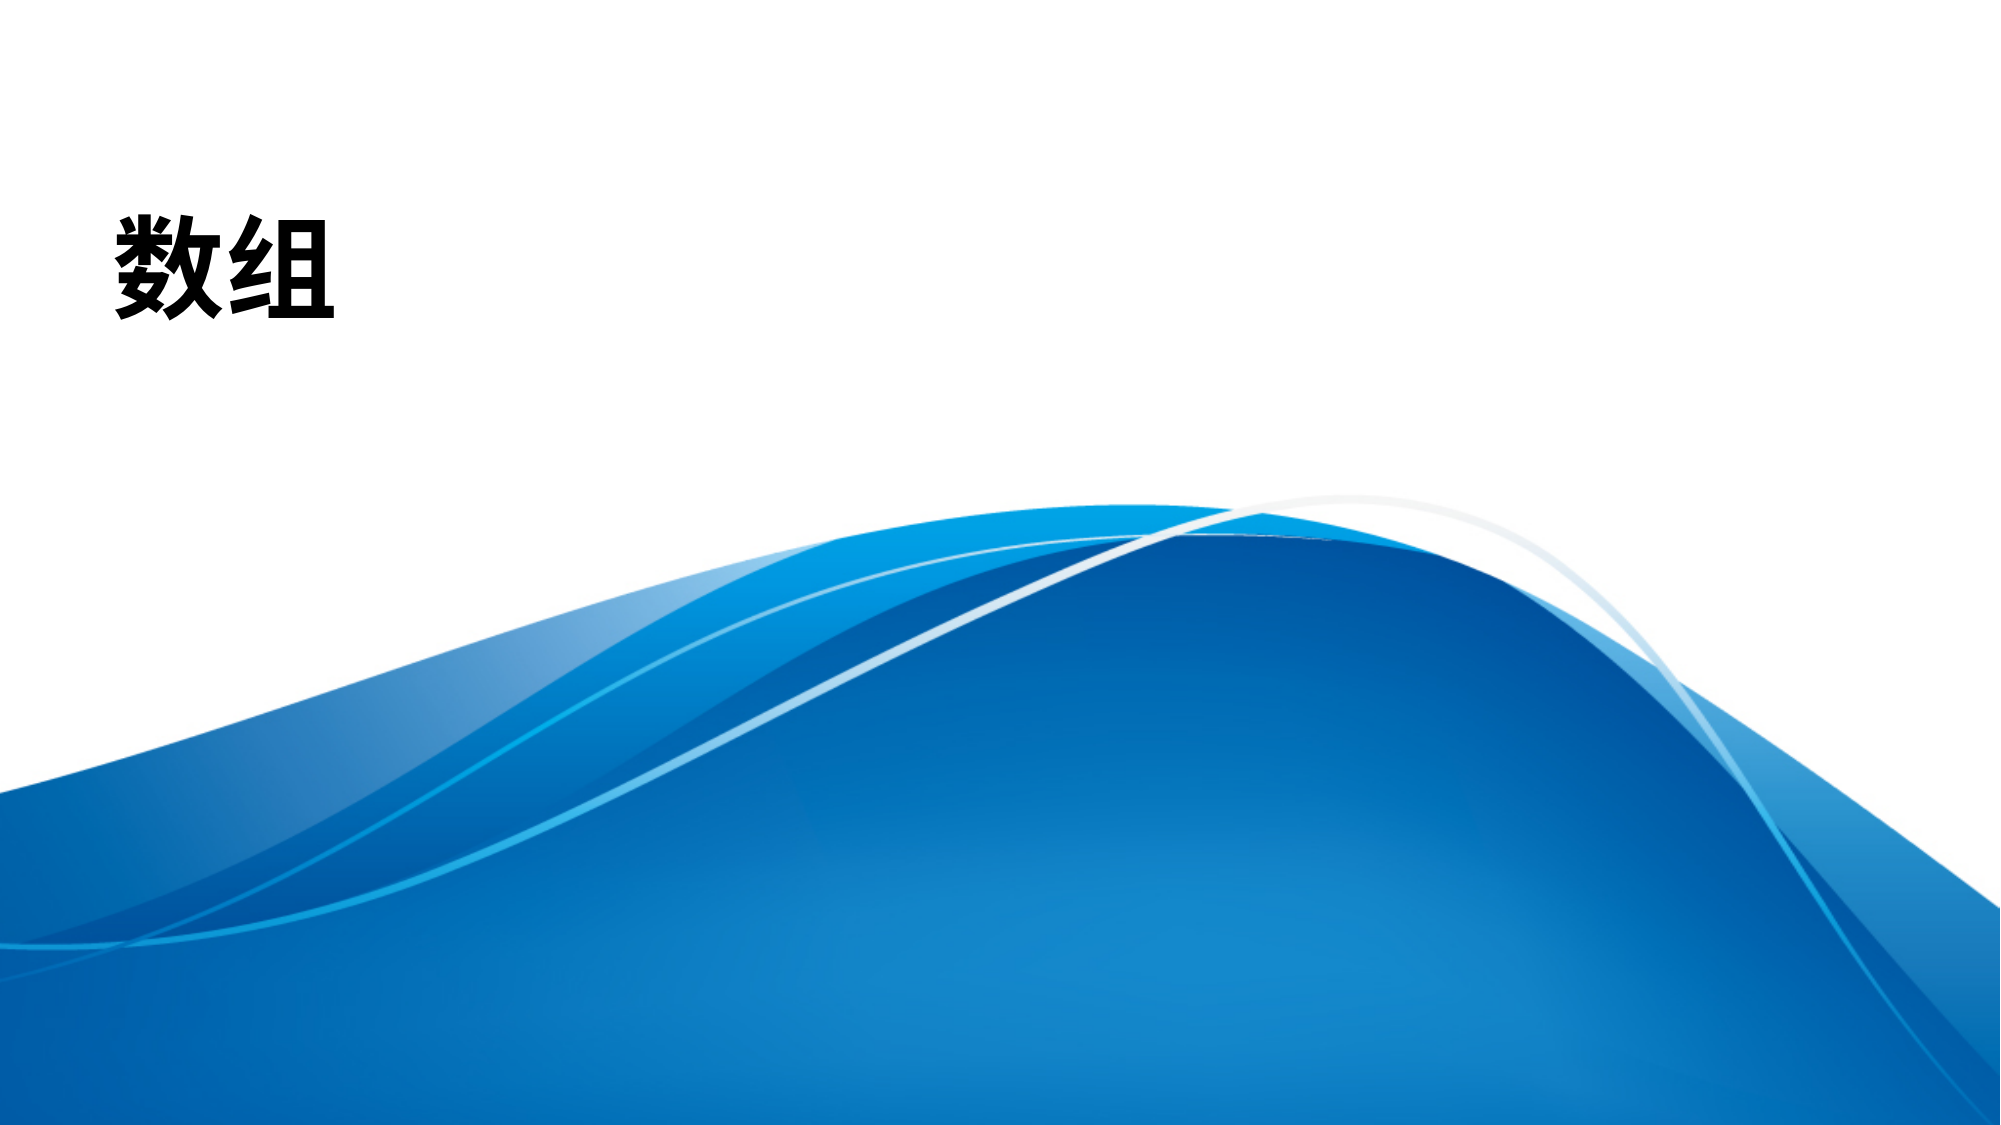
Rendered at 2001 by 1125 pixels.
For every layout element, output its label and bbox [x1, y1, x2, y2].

picture [0, 124, 2000, 1125]
